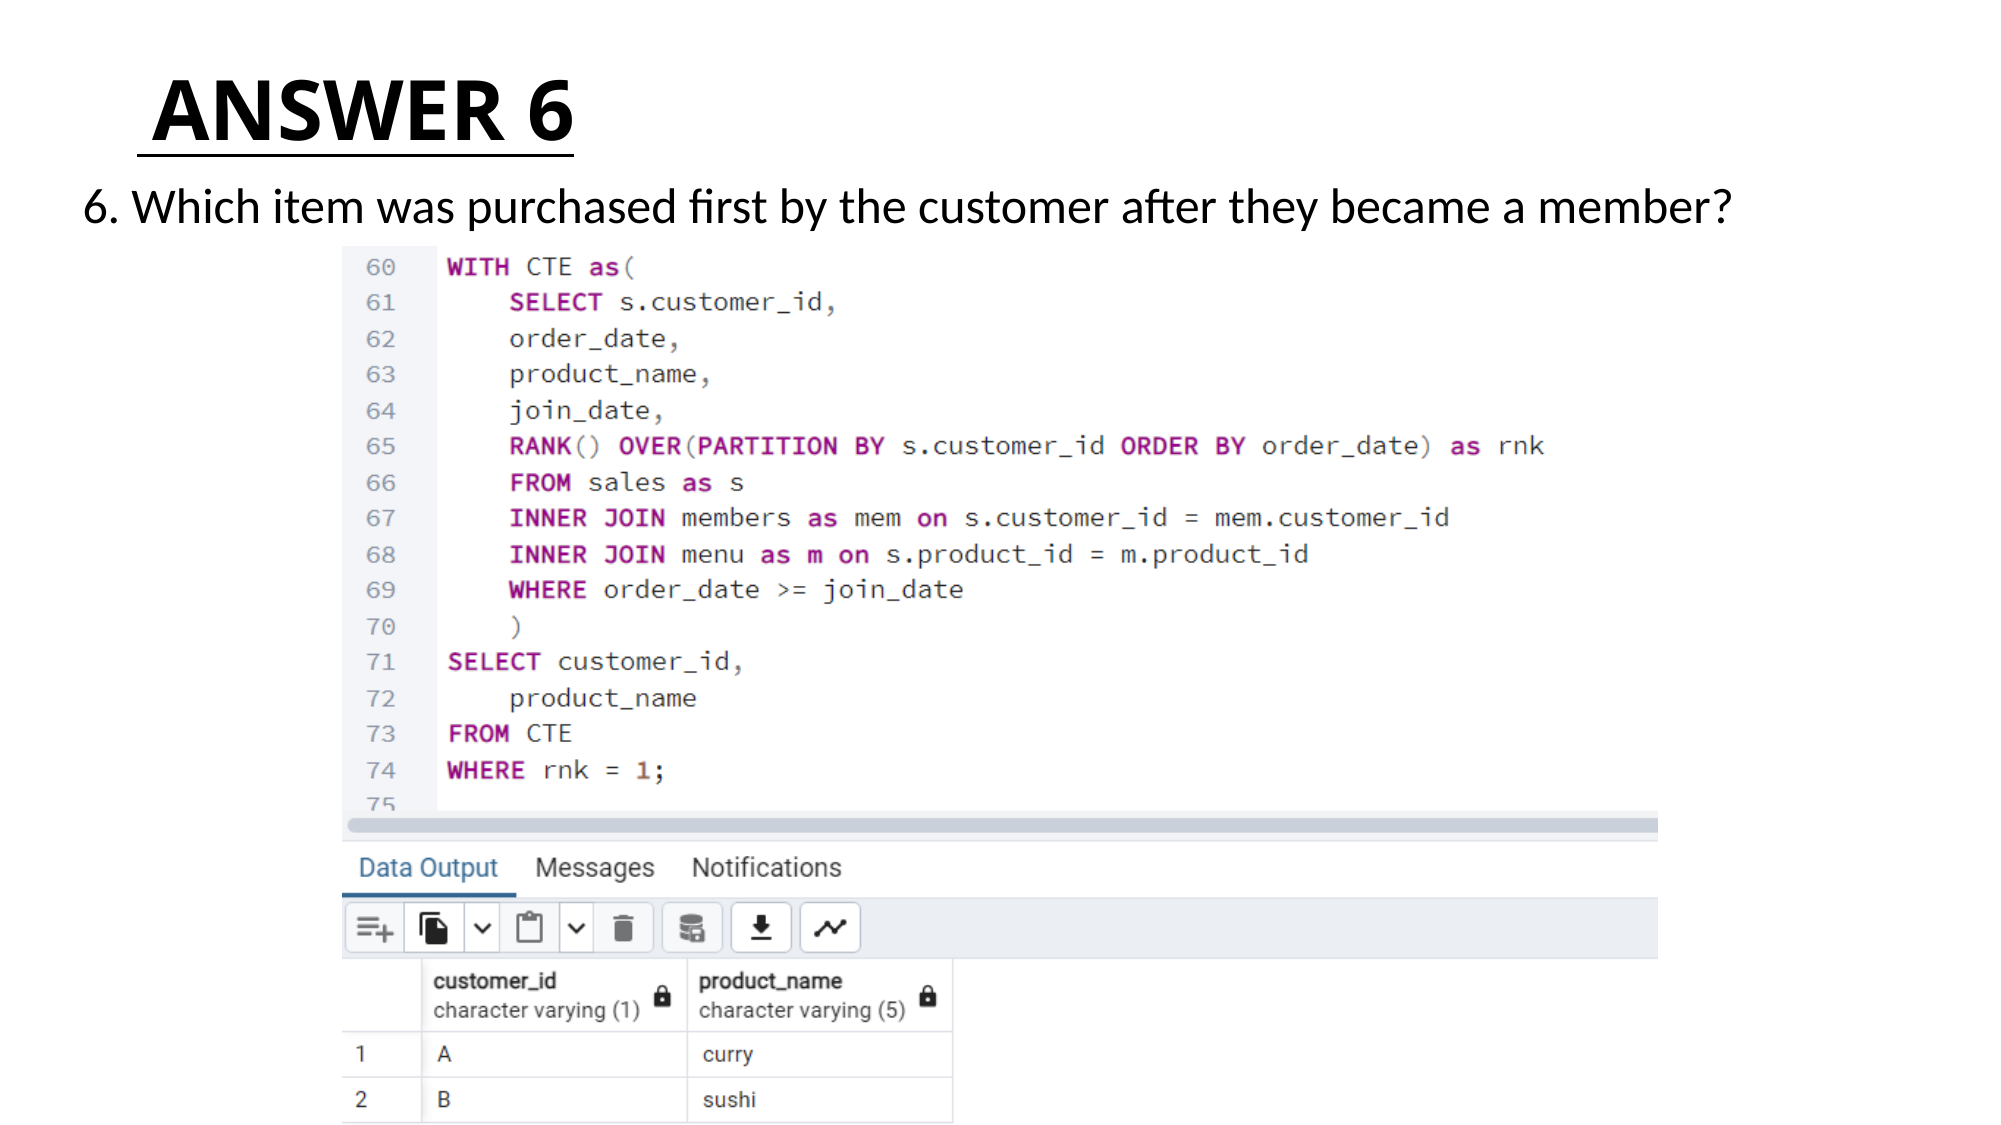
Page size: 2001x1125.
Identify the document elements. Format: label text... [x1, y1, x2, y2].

list 6. Which item was purchased first by the customer after they became a member? [67, 172, 1936, 887]
title ANSWER 6 [137, 59, 1863, 172]
picture [342, 246, 1658, 1125]
